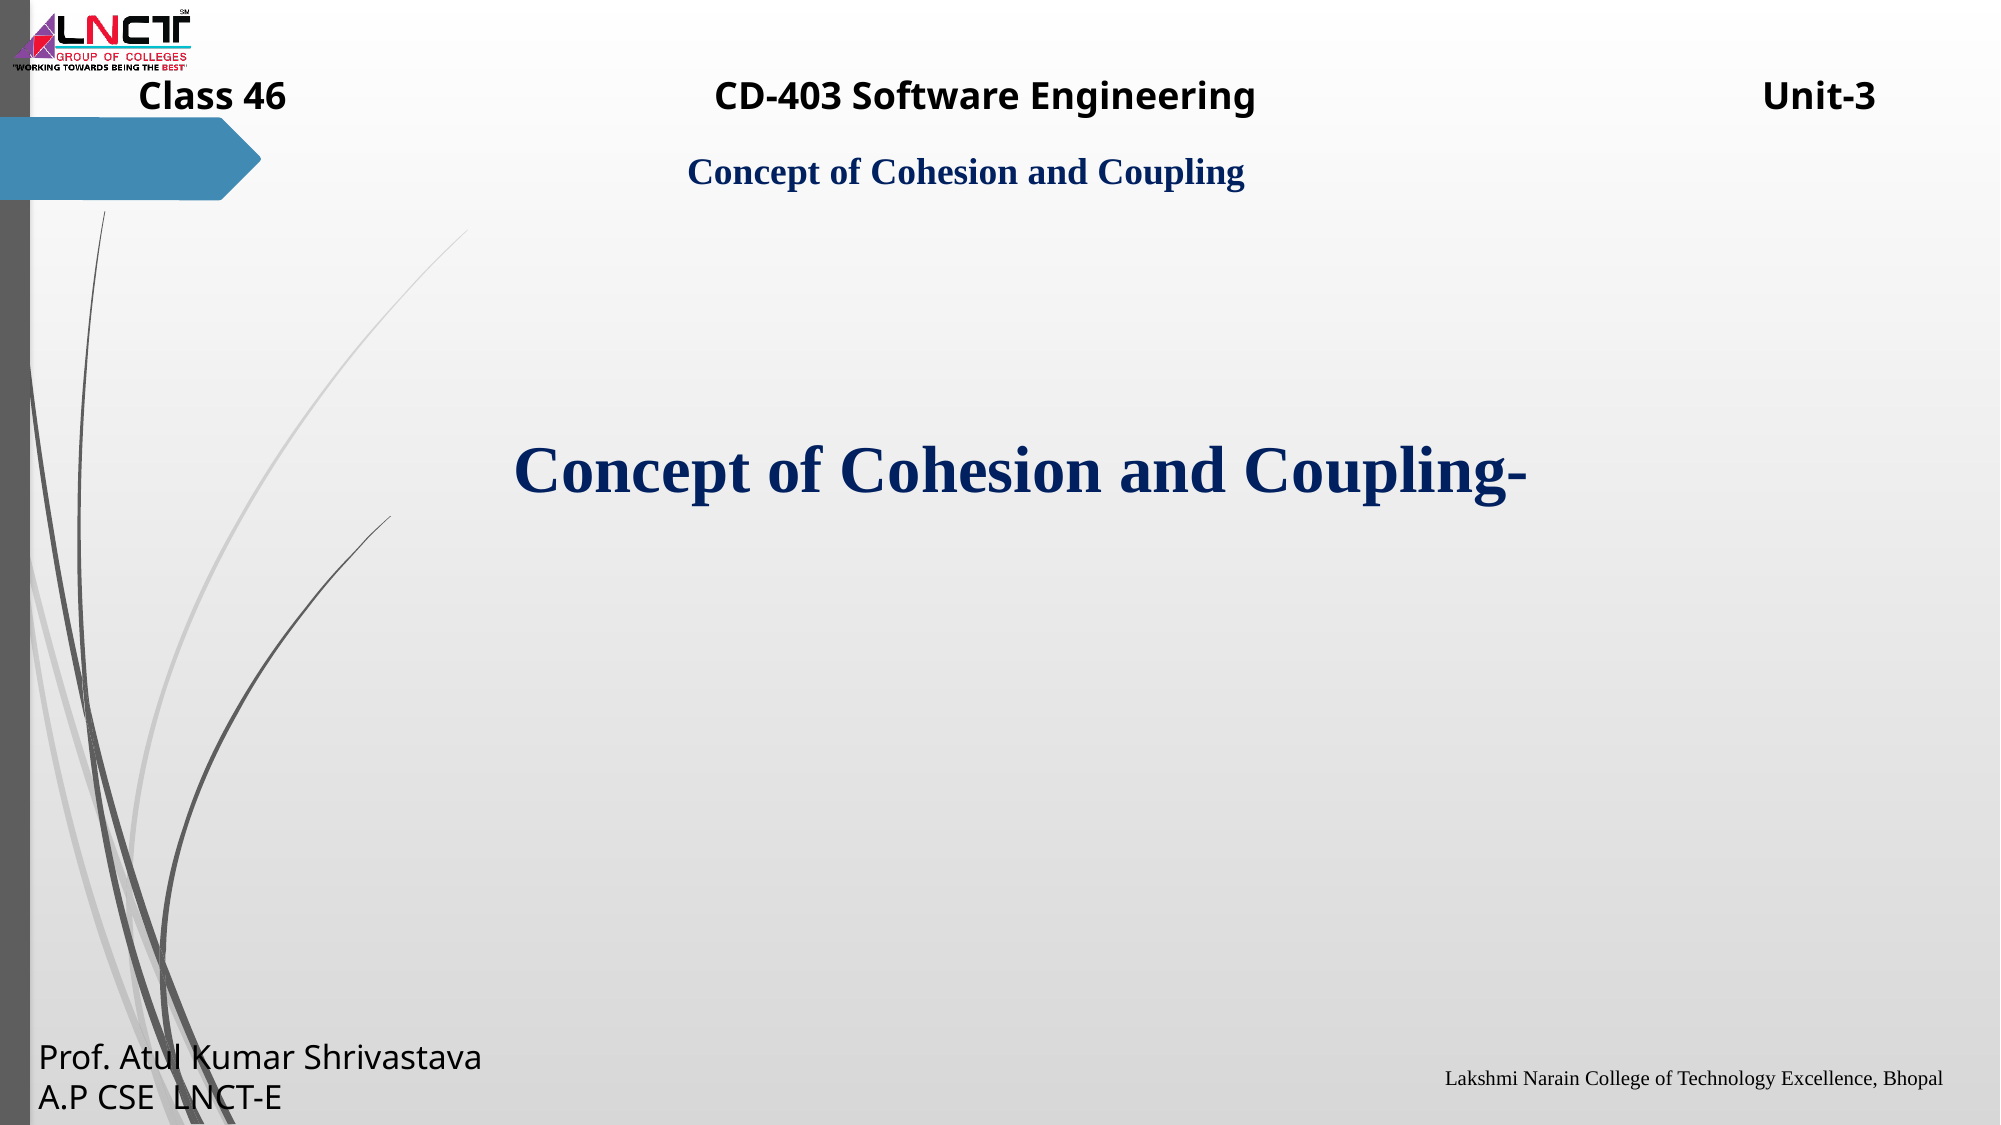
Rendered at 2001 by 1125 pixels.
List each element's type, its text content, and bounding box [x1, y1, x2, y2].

picture [0, 0, 206, 95]
text_box Concept of Cohesion and Coupling- [498, 418, 1545, 514]
